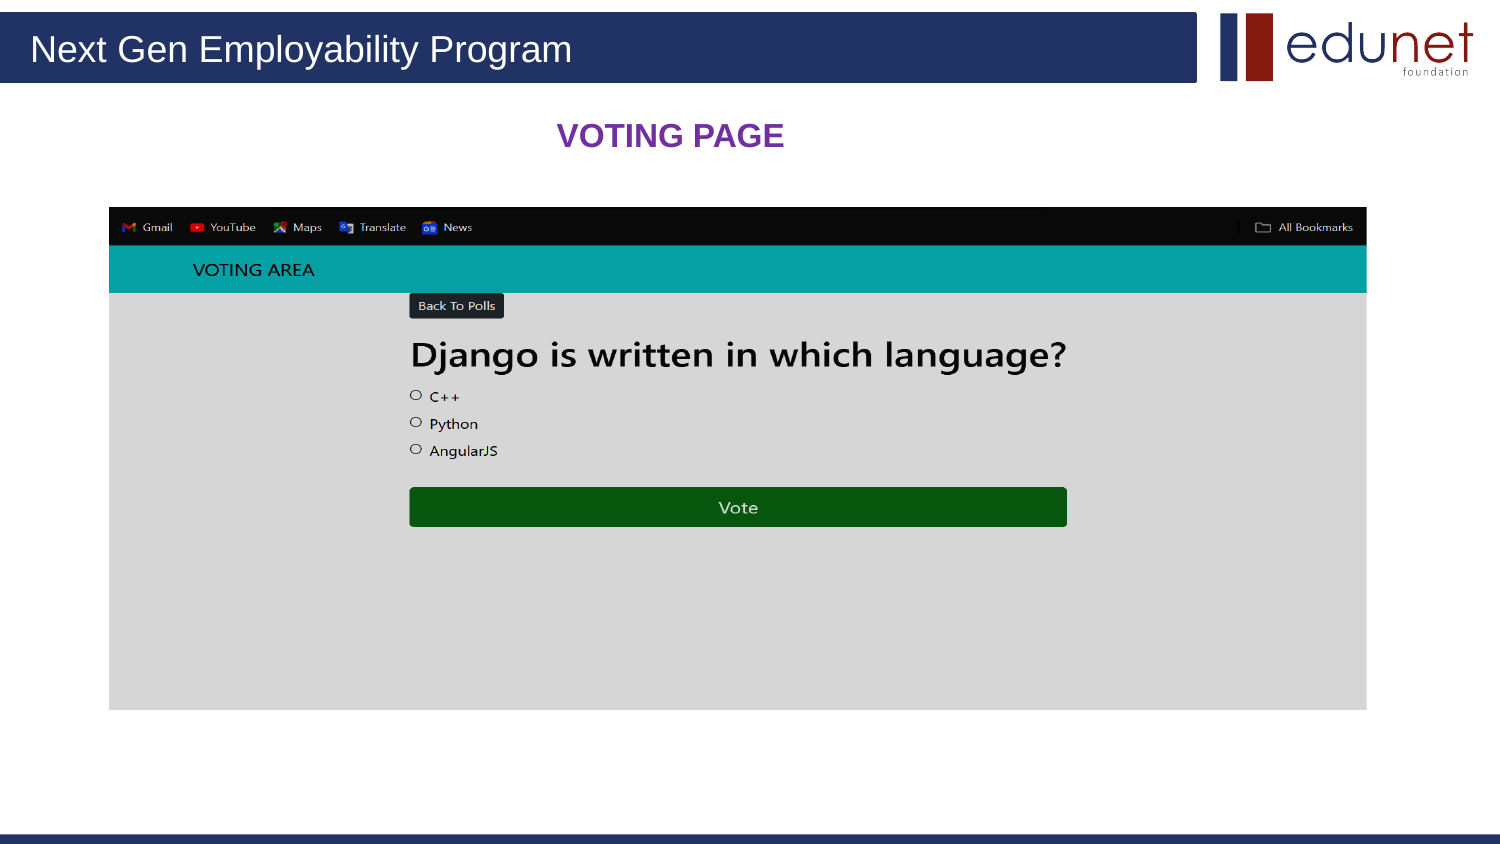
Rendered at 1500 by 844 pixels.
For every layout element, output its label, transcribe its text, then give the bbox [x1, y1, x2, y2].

picture [108, 207, 1367, 710]
picture [1279, 14, 1482, 83]
text_box VOTING PAGE [530, 106, 1097, 162]
